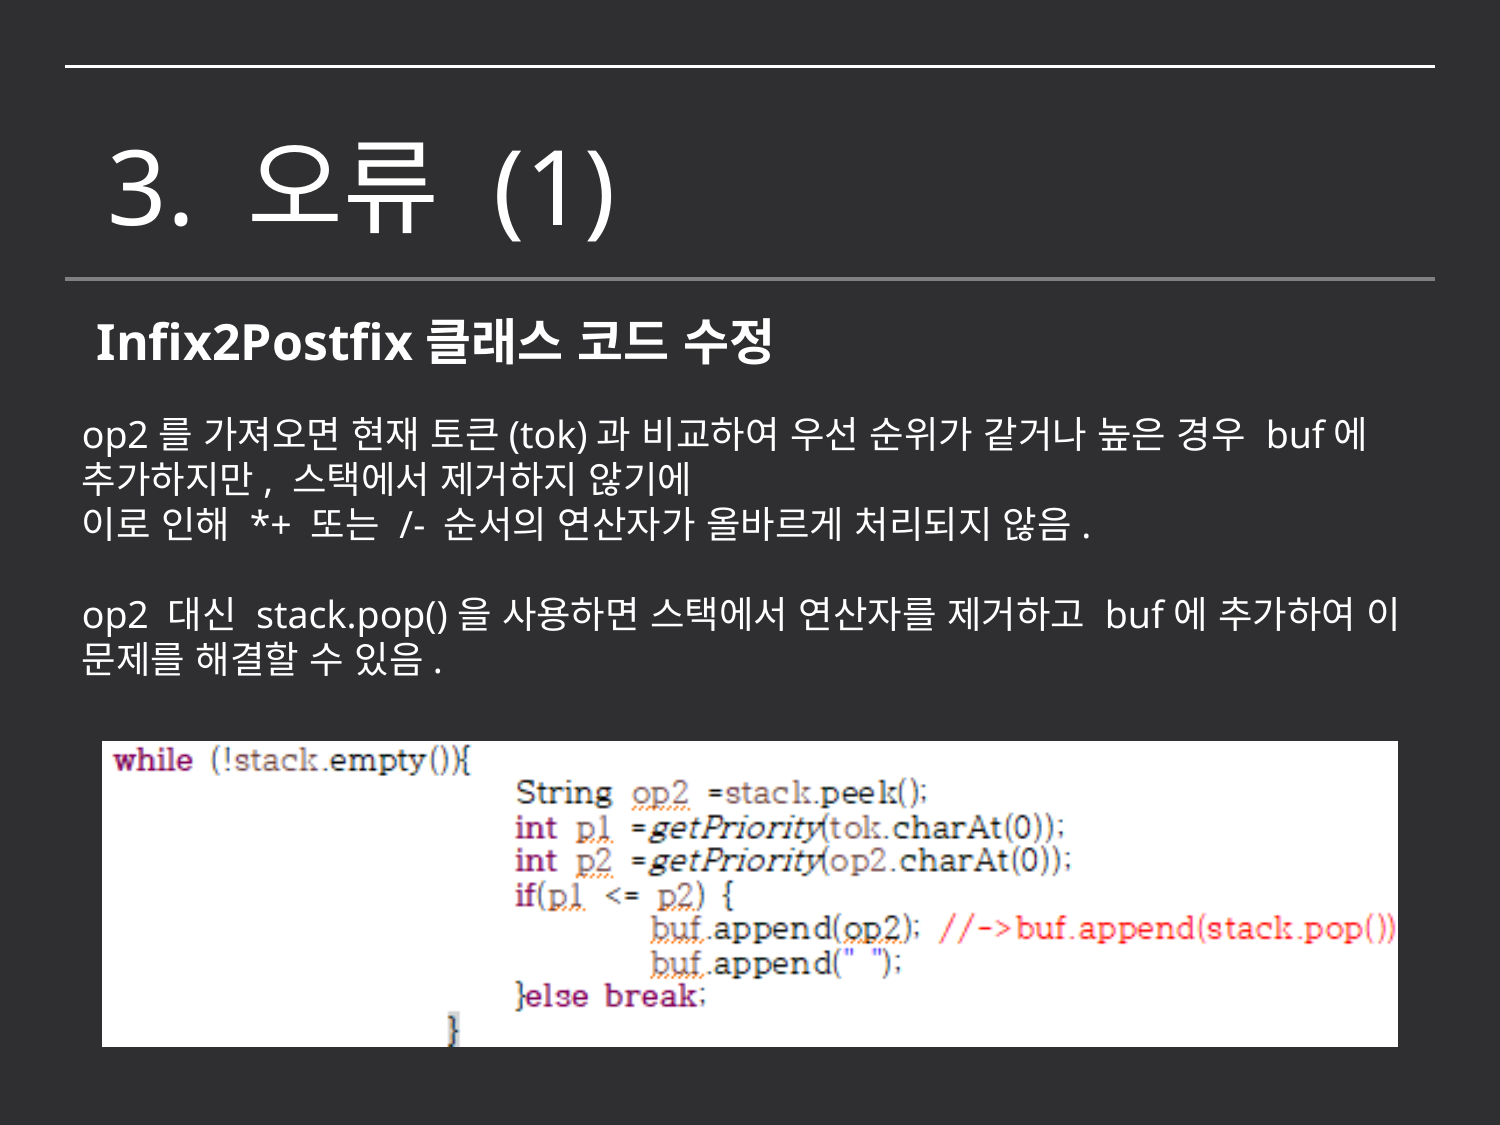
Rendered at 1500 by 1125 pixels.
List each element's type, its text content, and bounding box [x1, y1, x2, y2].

text_box Infix2Postfix클래스 코드 수정 [81, 302, 881, 378]
text_box op2를 가져오면 현재 토큰(tok)과 비교하여 우선 순위가 같거나 높은 경우 buf에 추가하지만, 스택에서 제거하지 않기에 이로 인해 *+ 또는 /- 순서의 연산자가 올바르게 처리되지 않음. op2 대신 stack.pop()을 사용하면 스택에서 연산자를 제거하고 buf에 추가하여 이 문제를 해결할 수 있음. [81, 410, 1419, 715]
text_box 3. 오류 (1) [93, 113, 809, 254]
picture [101, 741, 1399, 1048]
